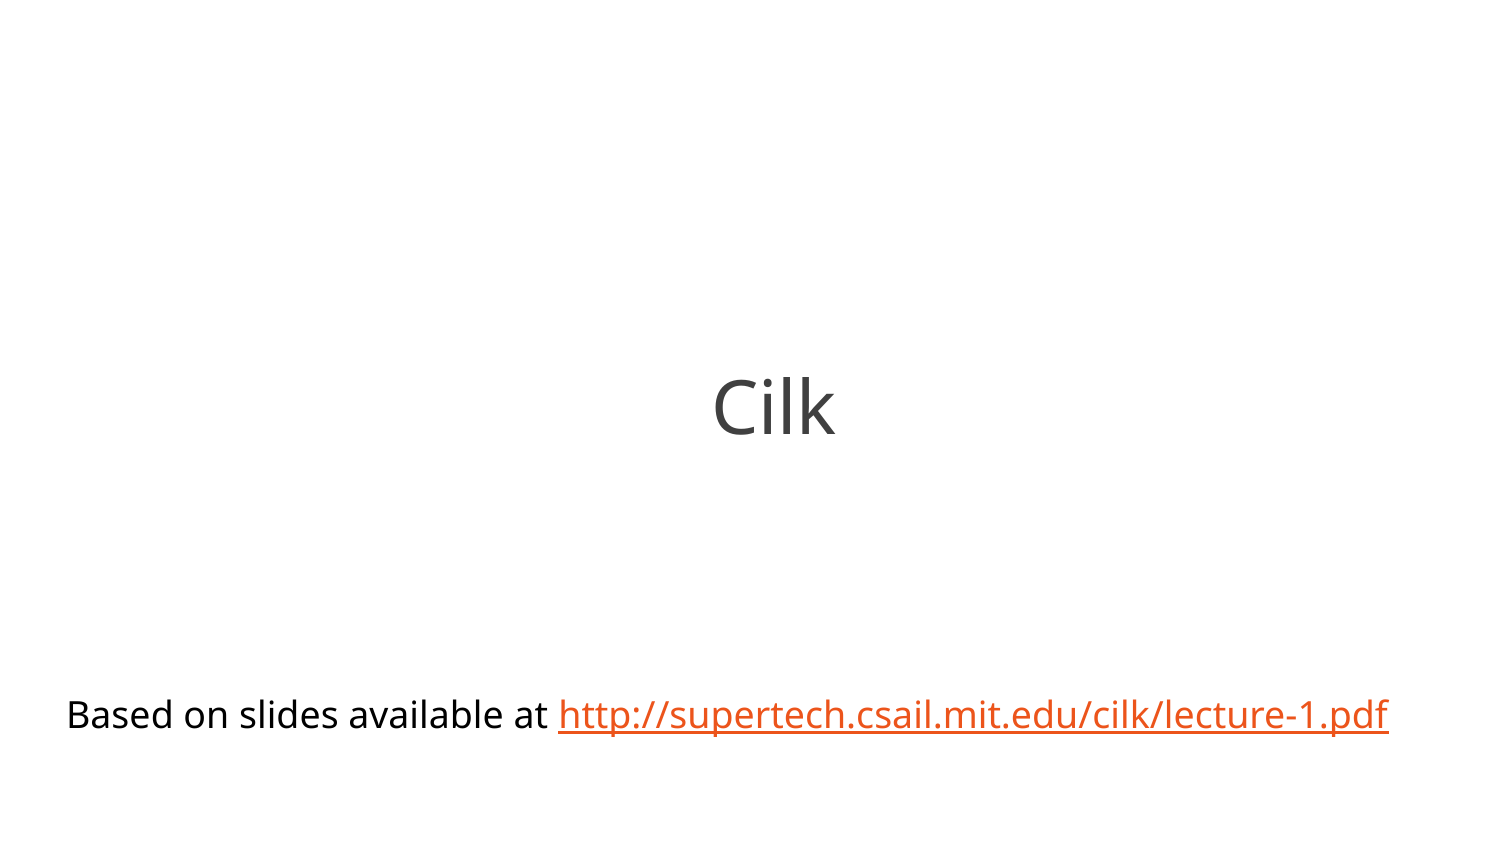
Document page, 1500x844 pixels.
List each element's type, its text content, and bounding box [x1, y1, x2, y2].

title Cilk [48, 333, 1500, 475]
text_box Based on slides available at http://supertech.csail.mit.edu/cilk/lecture-1.pdf [51, 683, 1423, 749]
